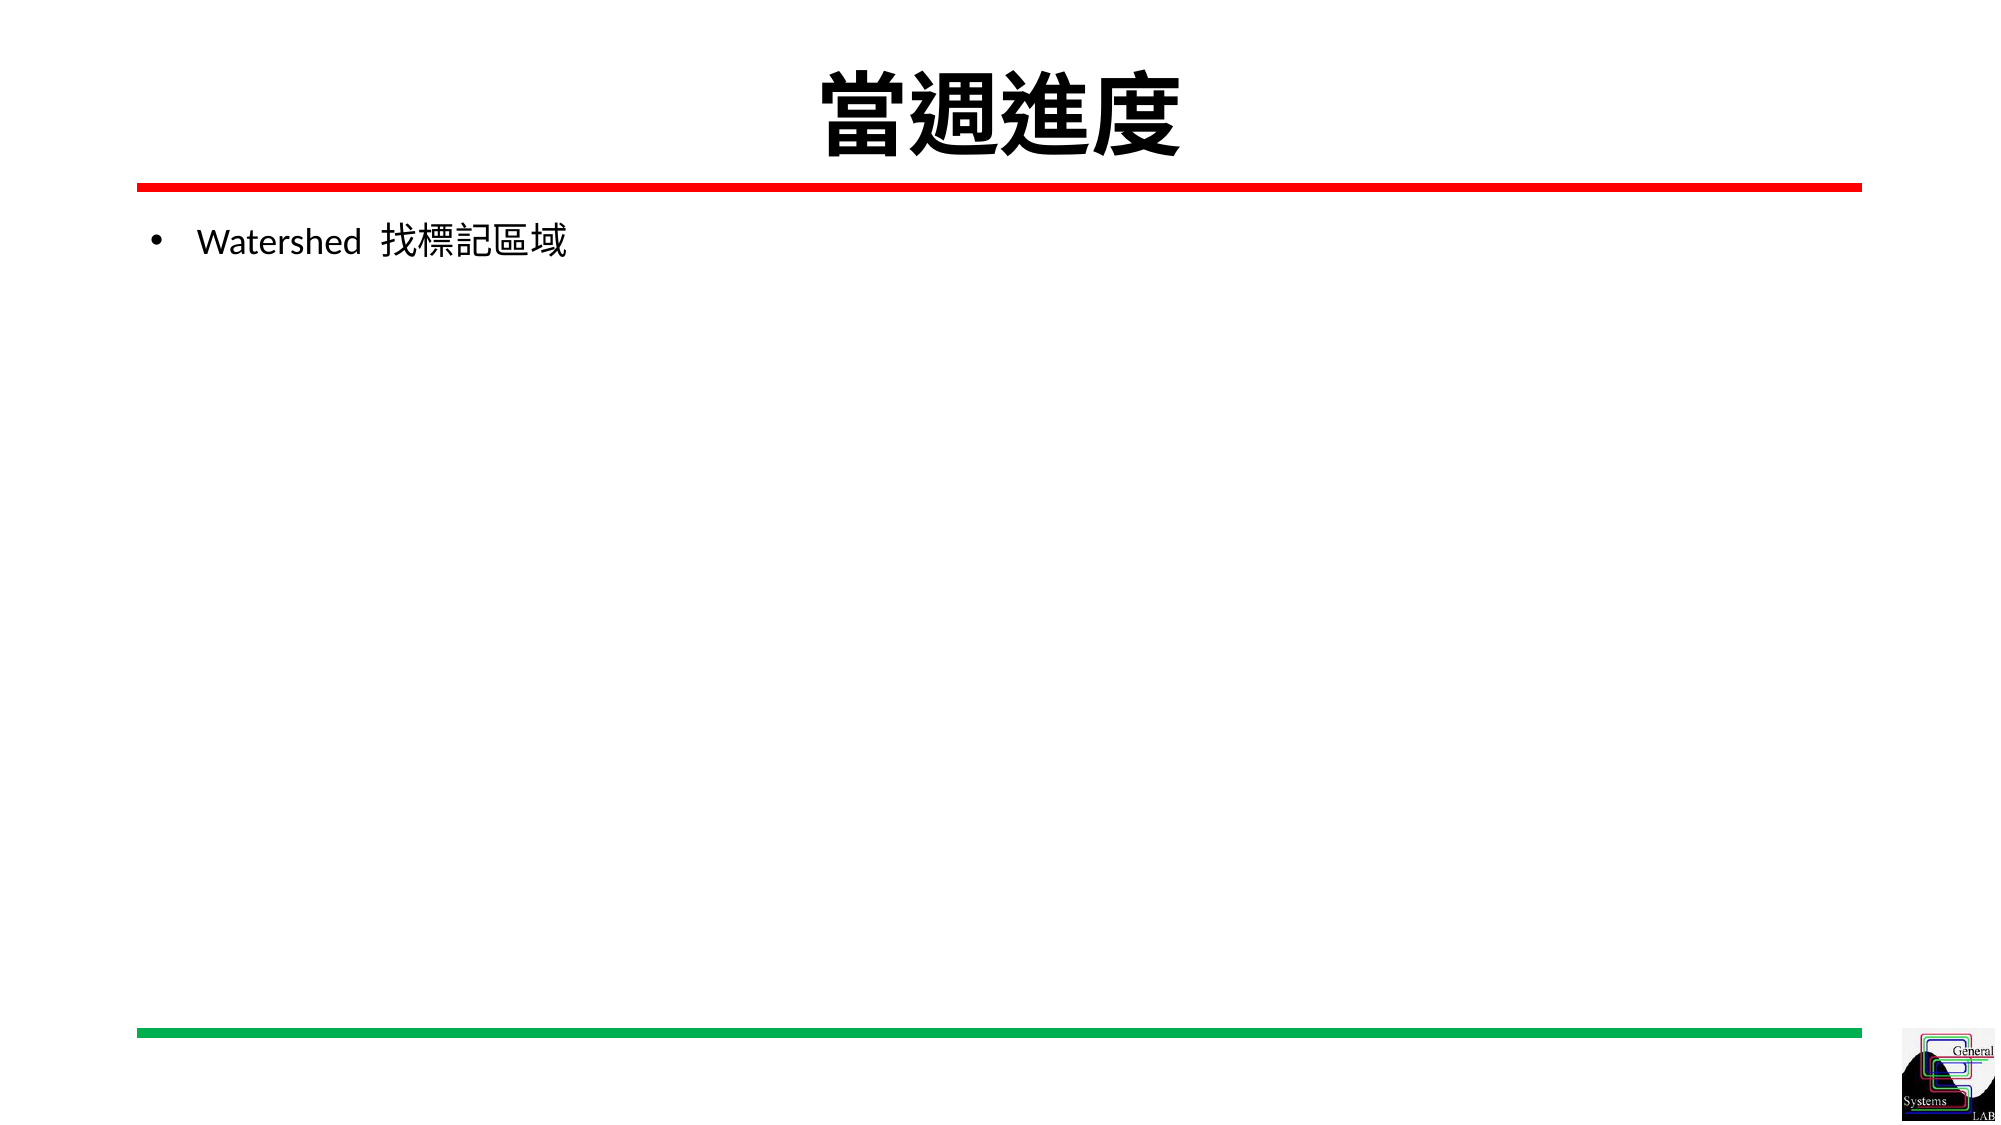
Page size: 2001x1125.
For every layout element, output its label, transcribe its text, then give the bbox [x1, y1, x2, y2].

text_box Watershed 找標記區域 [135, 209, 583, 270]
picture [1902, 1028, 1995, 1121]
title 當週進度 [137, 59, 1863, 178]
